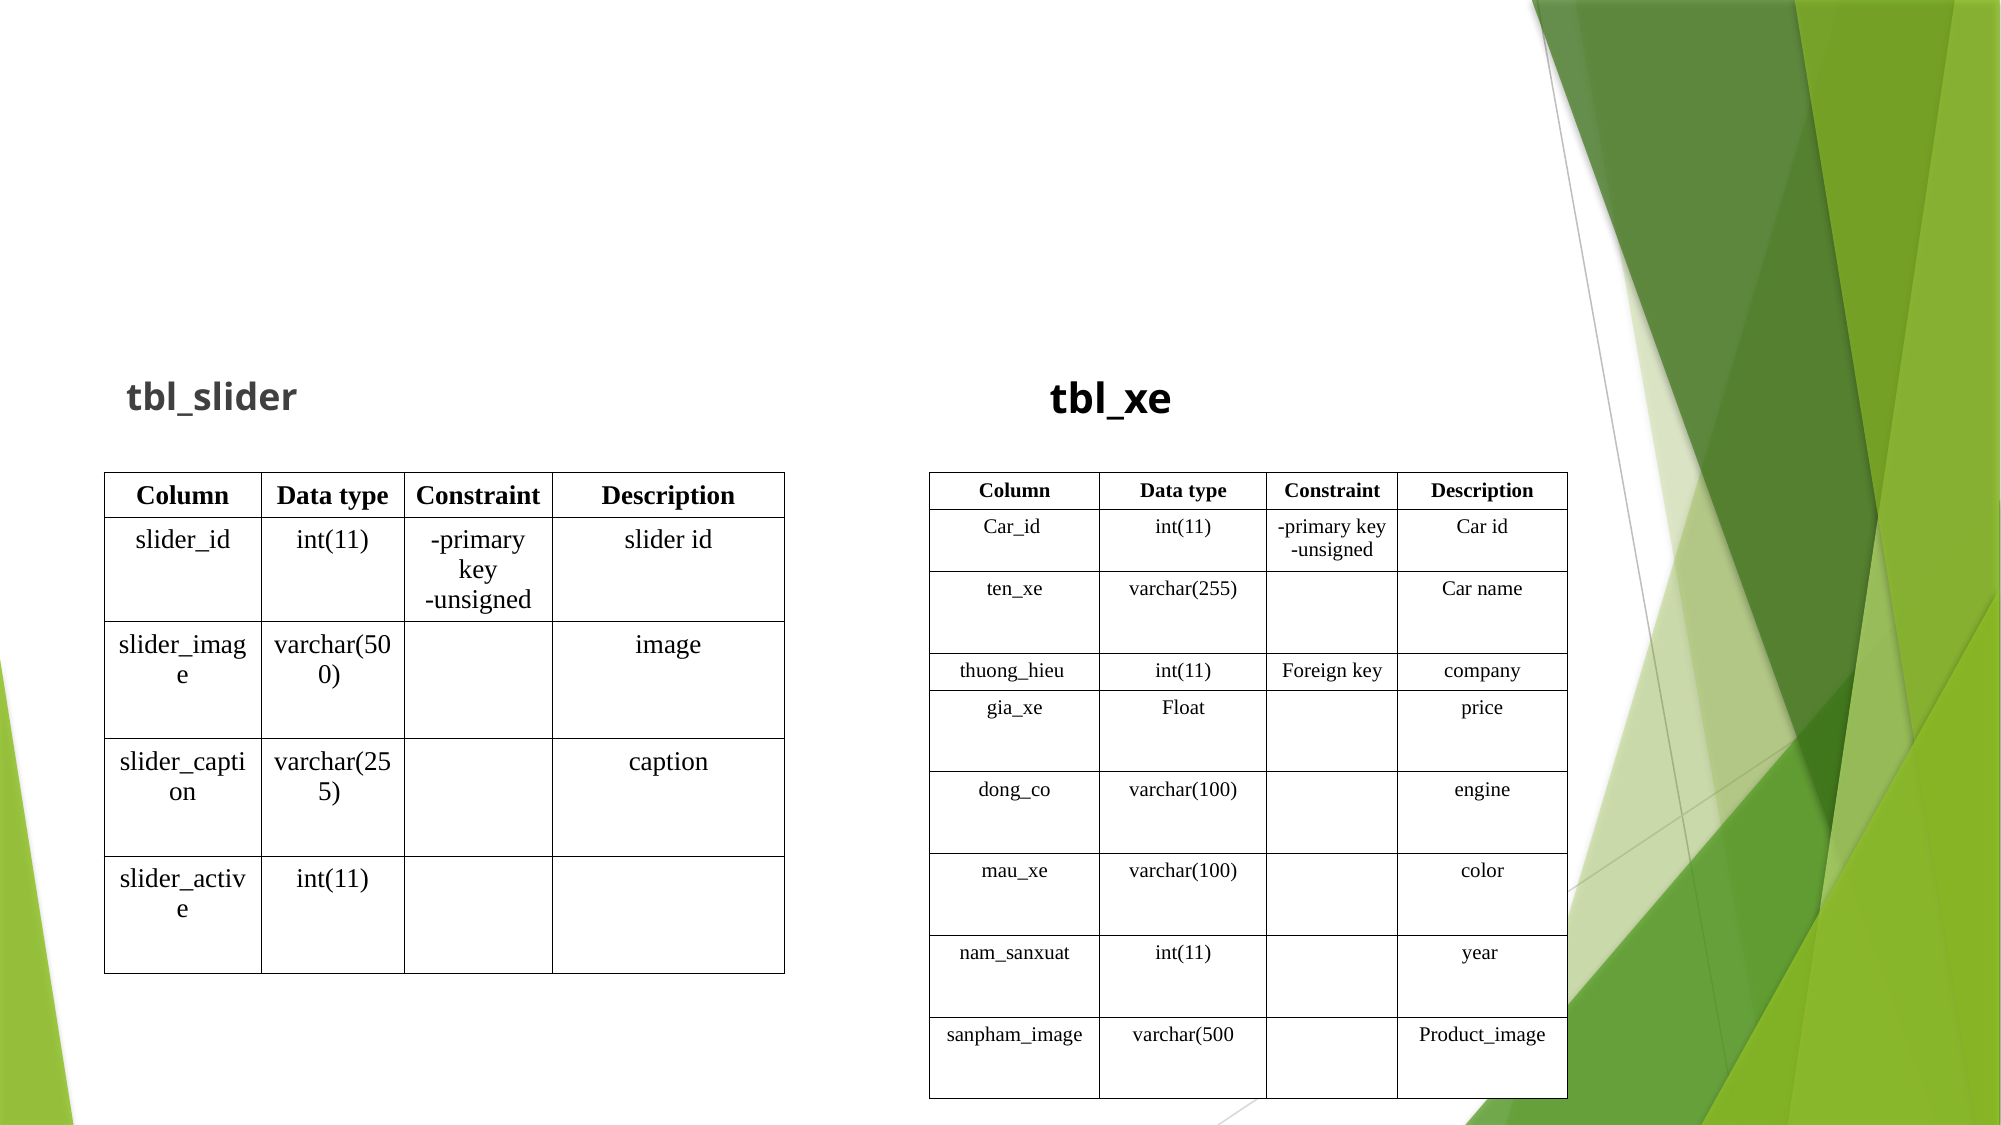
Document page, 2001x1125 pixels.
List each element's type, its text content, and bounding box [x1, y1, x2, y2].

table_cell [1267, 1018, 1397, 1098]
table_header Column [105, 473, 261, 517]
table_cell -primary key -unsigned [405, 518, 552, 548]
table_cell [405, 857, 552, 973]
table_cell -primary key -unsigned [1267, 567, 1397, 571]
table_cell slider_id [105, 518, 261, 621]
text_box tbl_xe [1034, 364, 1187, 430]
table_header Constraint [1267, 473, 1397, 491]
table_cell varchar(255) [1100, 572, 1266, 653]
table_header Constraint [405, 473, 552, 517]
table_cell Foreign key [1267, 654, 1397, 690]
table_cell dong_co [930, 772, 1099, 853]
table_header Description [553, 473, 784, 517]
table_cell [1267, 691, 1397, 771]
table_header Data type [1100, 473, 1266, 491]
table_cell company [1398, 654, 1567, 690]
table_cell Float [1100, 691, 1266, 771]
table_cell int(11) [262, 857, 404, 973]
list tbl_slider [111, 365, 1522, 548]
table_header Description [1398, 473, 1567, 491]
table_cell slider id [553, 518, 784, 548]
list tbl_slider [111, 624, 929, 1002]
table_cell slider_active [105, 857, 261, 973]
table_cell [1267, 854, 1397, 935]
table_header Data type [262, 473, 404, 517]
table_cell varchar(500 [1100, 1018, 1266, 1098]
table_cell sanpham_image [930, 1018, 1099, 1098]
table_cell thuong_hieu [930, 654, 1099, 690]
table_cell price [1398, 691, 1567, 771]
table_cell varchar(255) [262, 739, 404, 856]
table_cell caption [553, 739, 784, 856]
table_cell gia_xe [930, 691, 1099, 771]
table_cell int(11) [262, 518, 404, 548]
table_header Column [930, 473, 1099, 509]
table_cell Car id [1398, 567, 1567, 571]
table_cell year [1398, 936, 1567, 1017]
table_cell engine [1398, 772, 1567, 853]
table_cell varchar(100) [1100, 772, 1266, 853]
text_box [1568, 567, 2000, 624]
table_cell nam_sanxuat [930, 936, 1099, 1017]
table_cell [405, 624, 552, 738]
table_cell varchar(500) [262, 624, 404, 738]
table_cell [1267, 772, 1397, 853]
table_cell [1267, 572, 1397, 653]
table_cell Product_image [1398, 1018, 1567, 1098]
table_cell slider_caption [105, 739, 261, 856]
table_cell Car_id [930, 510, 1099, 571]
table_cell [1267, 936, 1397, 1017]
table_cell color [1398, 854, 1567, 935]
text_box [936, 491, 2000, 567]
table_cell varchar(100) [1100, 854, 1266, 935]
table_cell int(11) [1100, 654, 1266, 690]
table_cell image [553, 624, 784, 738]
table_cell int(11) [1100, 936, 1266, 1017]
table_cell [405, 739, 552, 856]
table_cell ten_xe [930, 572, 1099, 653]
text_box [110, 548, 929, 624]
table_cell int(11) [1100, 567, 1266, 571]
table_cell mau_xe [930, 854, 1099, 935]
table_cell Car name [1398, 572, 1567, 653]
table_cell [553, 857, 784, 973]
table_cell slider_image [105, 622, 261, 738]
